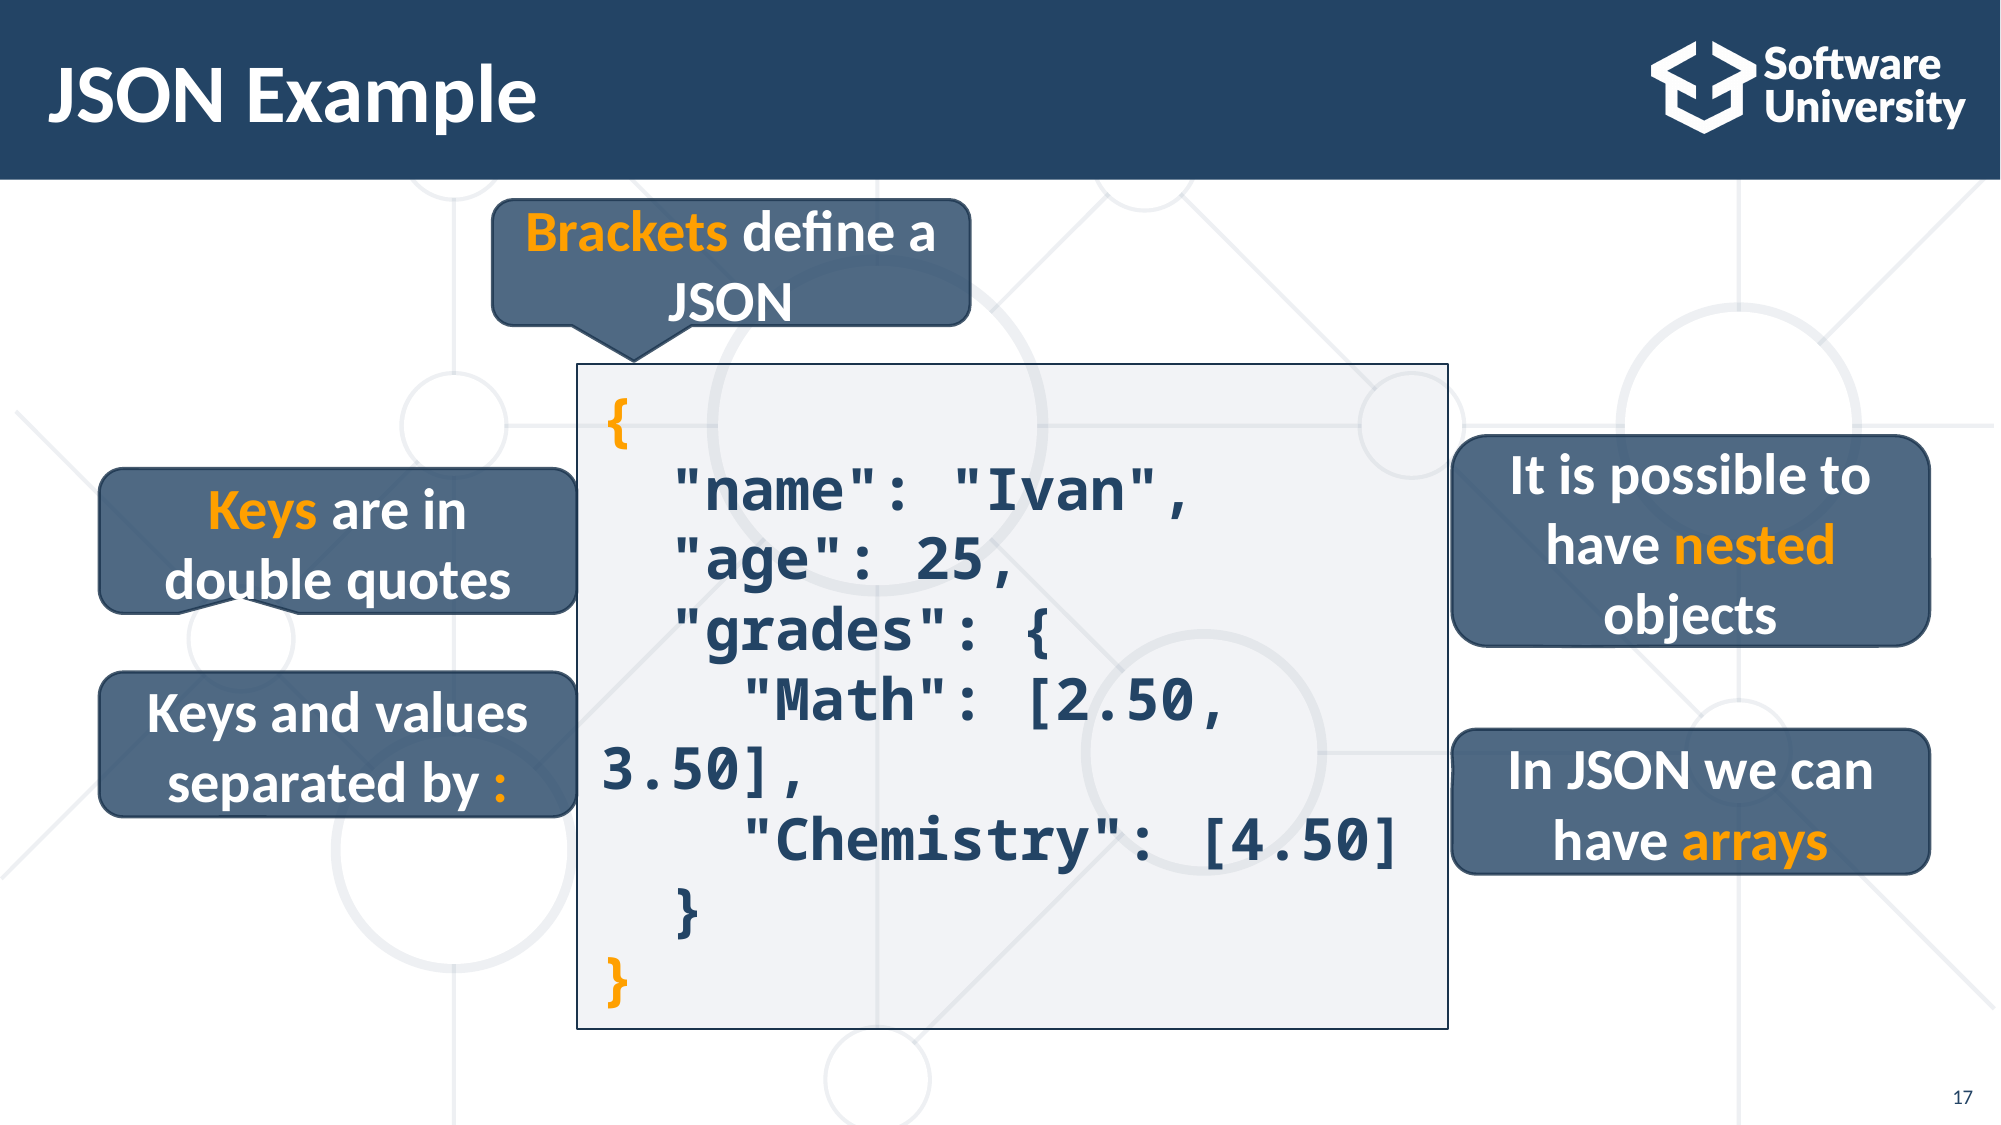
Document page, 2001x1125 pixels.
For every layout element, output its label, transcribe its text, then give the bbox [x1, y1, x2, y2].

text_box { "name": "Ivan", "age": 25, "grades": { "Math": [2.50, 3.50], "Chemistry": [4.50] } } [576, 364, 1449, 1030]
text_box It is possible to have nested objects [1449, 433, 1932, 649]
text_box Brackets define a JSON [490, 197, 973, 364]
picture [1651, 41, 1966, 134]
slide_number 17 [1927, 1067, 1989, 1117]
text_box Keys and values separated by : [97, 669, 580, 819]
text_box Keys are in double quotes [97, 466, 580, 616]
text_box In JSON we can have arrays [1449, 727, 1932, 877]
title JSON Example [31, 16, 1625, 162]
